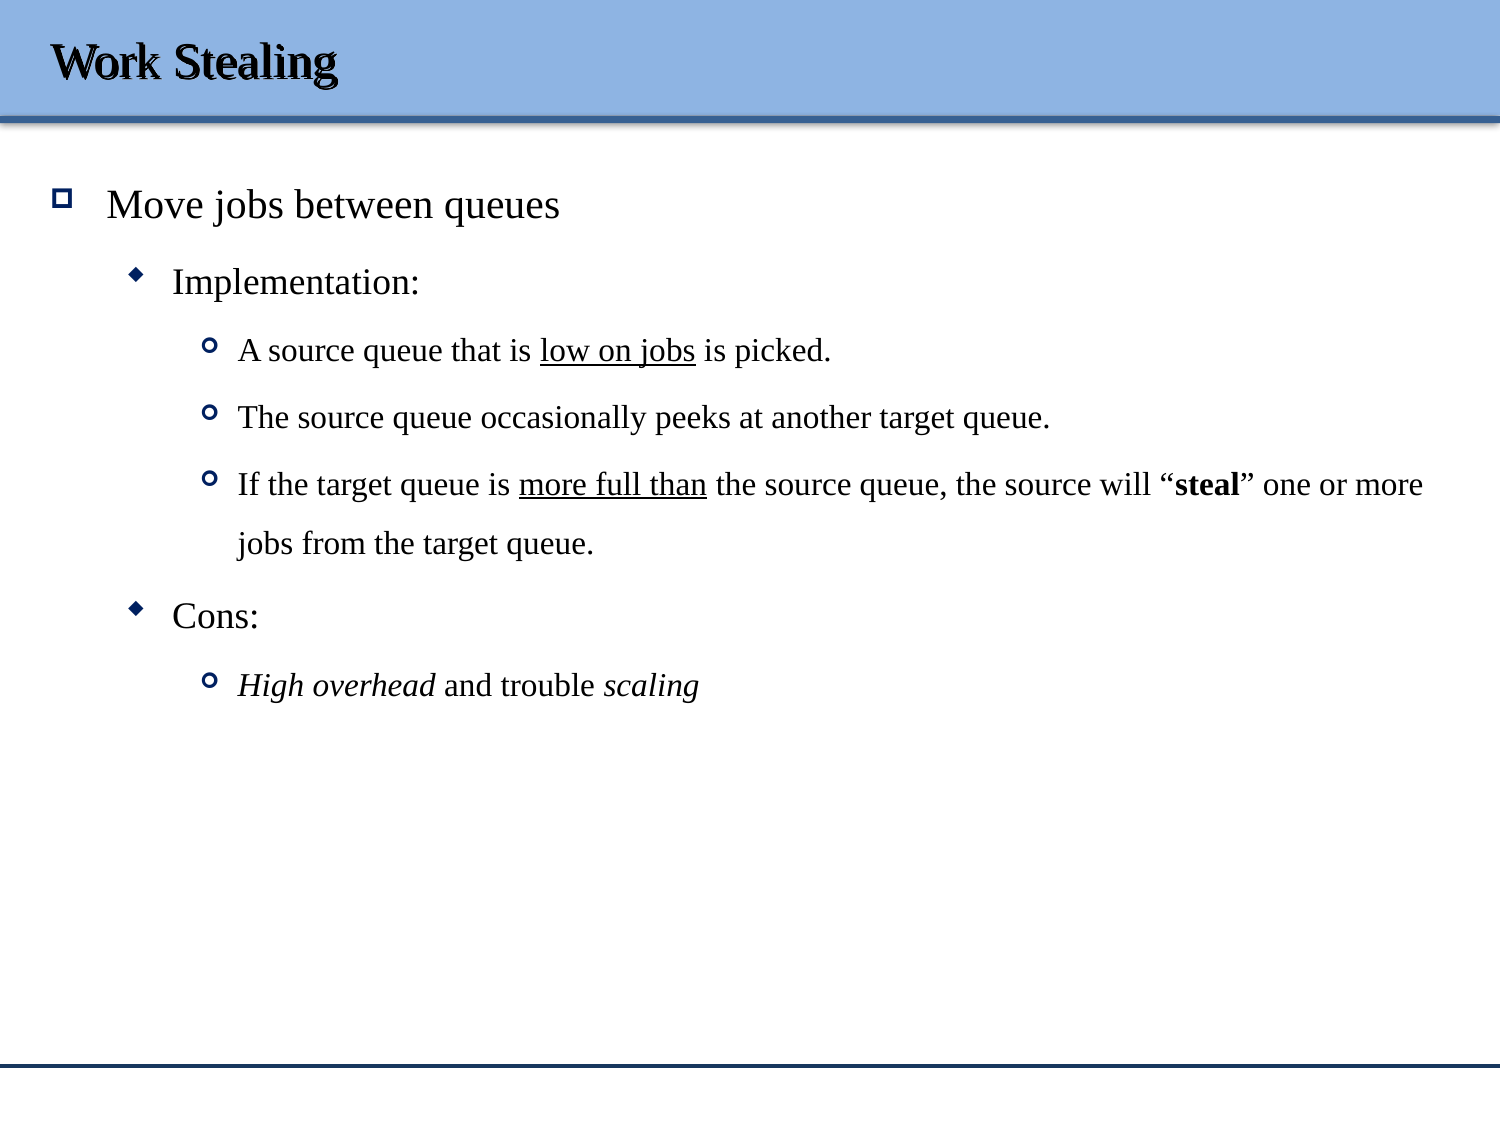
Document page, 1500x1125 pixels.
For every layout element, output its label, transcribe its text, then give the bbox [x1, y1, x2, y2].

title Work Stealing [34, 8, 1477, 106]
list Move jobs between queues Implementation: A source queue that is low on jobs is picked. The source queue occasionally peeks at another target queue. If the target queue is more full than the source queue, the source will “steal” one or more jobs from the target queue. Cons: High overhead and trouble scaling [34, 144, 1477, 1048]
